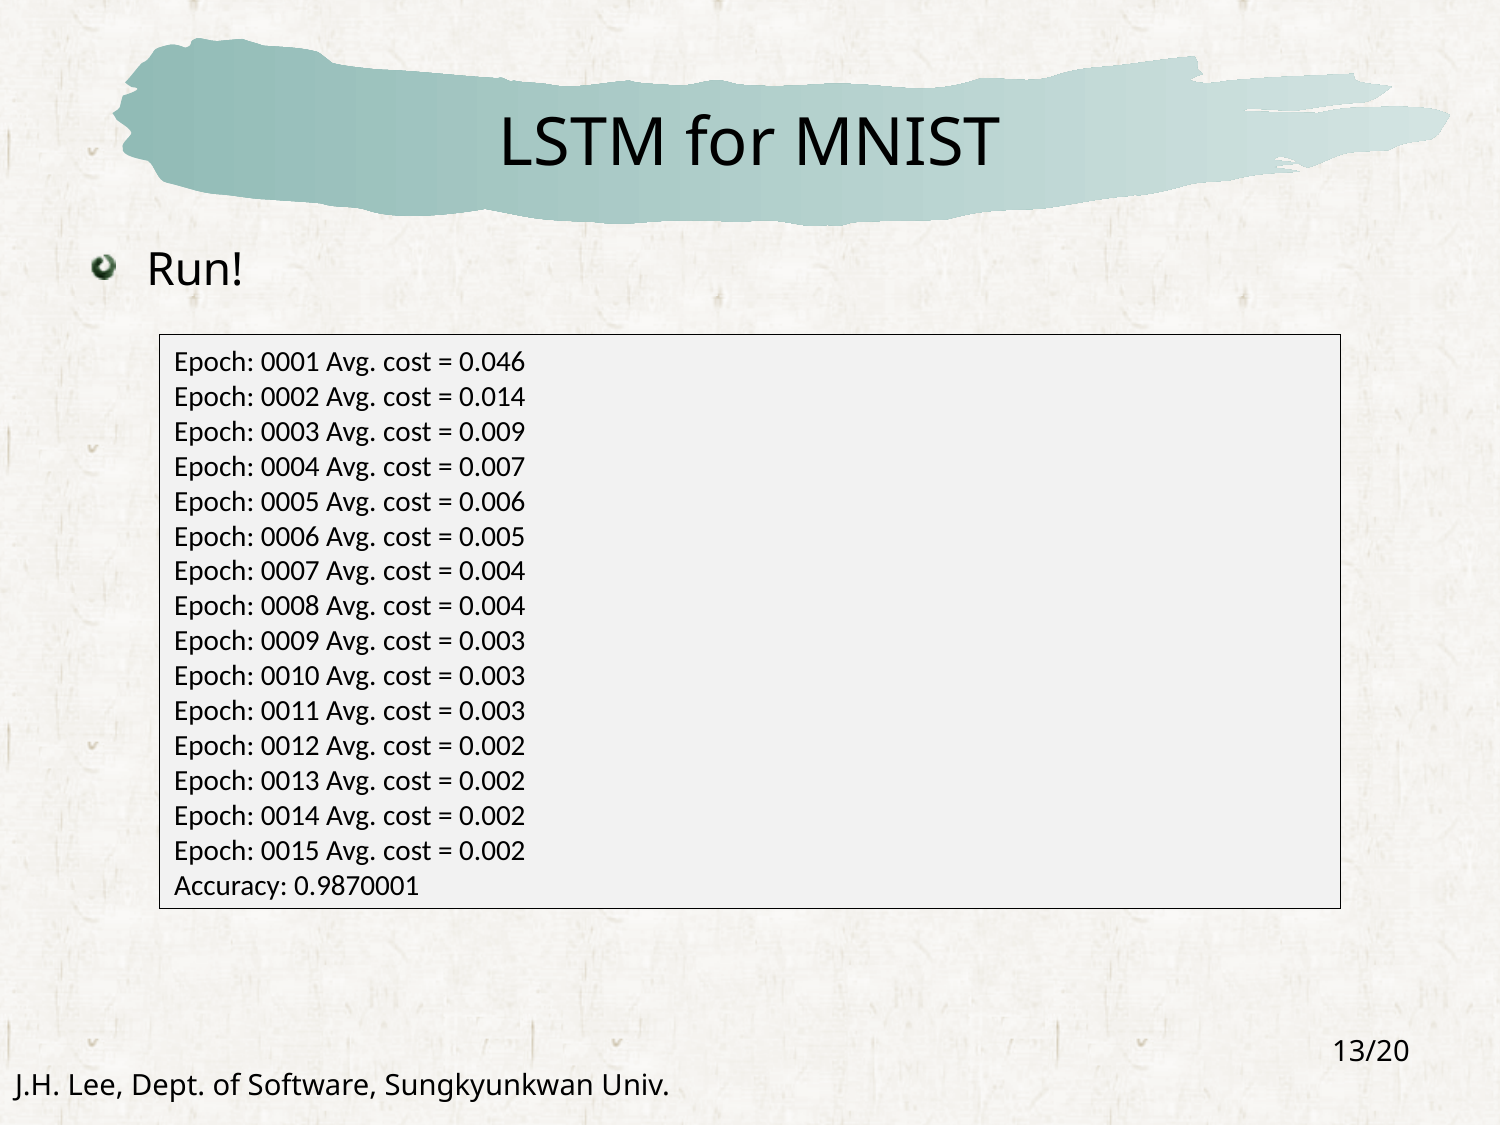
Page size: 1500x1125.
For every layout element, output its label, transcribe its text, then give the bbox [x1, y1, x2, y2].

title LSTM for MNIST [75, 45, 1425, 231]
text_box Epoch: 0001 Avg. cost = 0.046 Epoch: 0002 Avg. cost = 0.014 Epoch: 0003 Avg. cost = 0.009 Epoch: 0004 Avg. cost = 0.007 Epoch: 0005 Avg. cost = 0.006 Epoch: 0006 Avg. cost = 0.005 Epoch: 0007 Avg. cost = 0.004 Epoch: 0008 Avg. cost = 0.004 Epoch: 0009 Avg. cost = 0.003 Epoch: 0010 Avg. cost = 0.003 Epoch: 0011 Avg. cost = 0.003 Epoch: 0012 Avg. cost = 0.002 Epoch: 0013 Avg. cost = 0.002 Epoch: 0014 Avg. cost = 0.002 Epoch: 0015 Avg. cost = 0.002 Accuracy: 0.9870001 [159, 334, 1341, 909]
footer J.H. Lee, Dept. of Software, Sungkyunkwan Univ. [0, 1058, 762, 1102]
slide_number 13/20 [1074, 1024, 1426, 1103]
picture [0, 0, 1500, 1125]
list Run! [75, 231, 1425, 1005]
